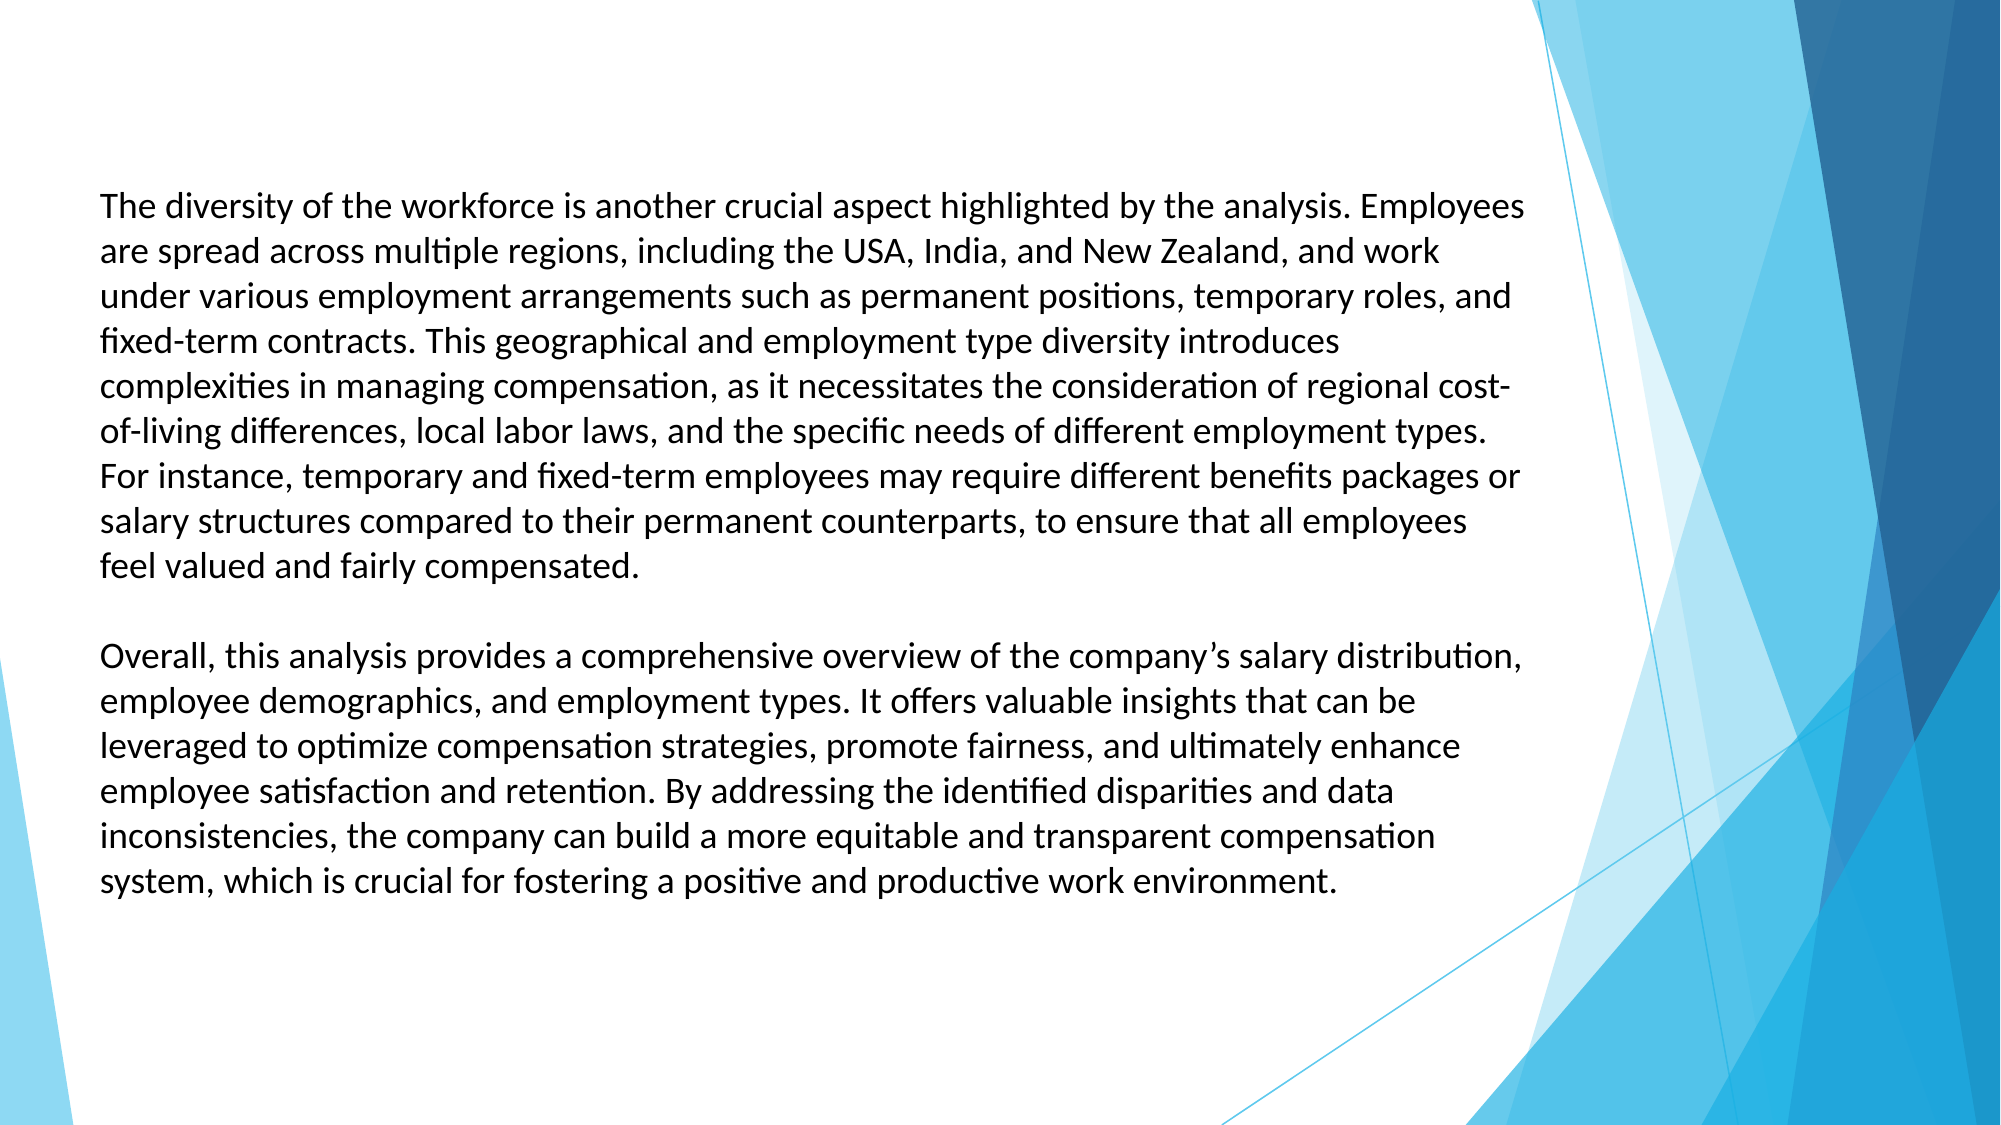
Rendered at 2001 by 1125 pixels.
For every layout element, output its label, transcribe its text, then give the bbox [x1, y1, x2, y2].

list The diversity of the workforce is another crucial aspect highlighted by the analysis. Employees are spread across multiple regions, including the USA, India, and New Zealand, and work under various employment arrangements such as permanent positions, temporary roles, and fixed-term contracts. This geographical and employment type diversity introduces complexities in managing compensation, as it necessitates the consideration of regional cost-of-living differences, local labor laws, and the specific needs of different employment types. For instance, temporary and fixed-term employees may require different benefits packages or salary structures compared to their permanent counterparts, to ensure that all employees feel valued and fairly compensated. Overall, this analysis provides a comprehensive overview of the company’s salary distribution, employee demographics, and employment types. It offers valuable insights that can be leveraged to optimize compensation strategies, promote fairness, and ultimately enhance employee satisfaction and retention. By addressing the identified disparities and data inconsistencies, the company can build a more equitable and transparent compensation system, which is crucial for fostering a positive and productive work environment. [99, 181, 1530, 773]
